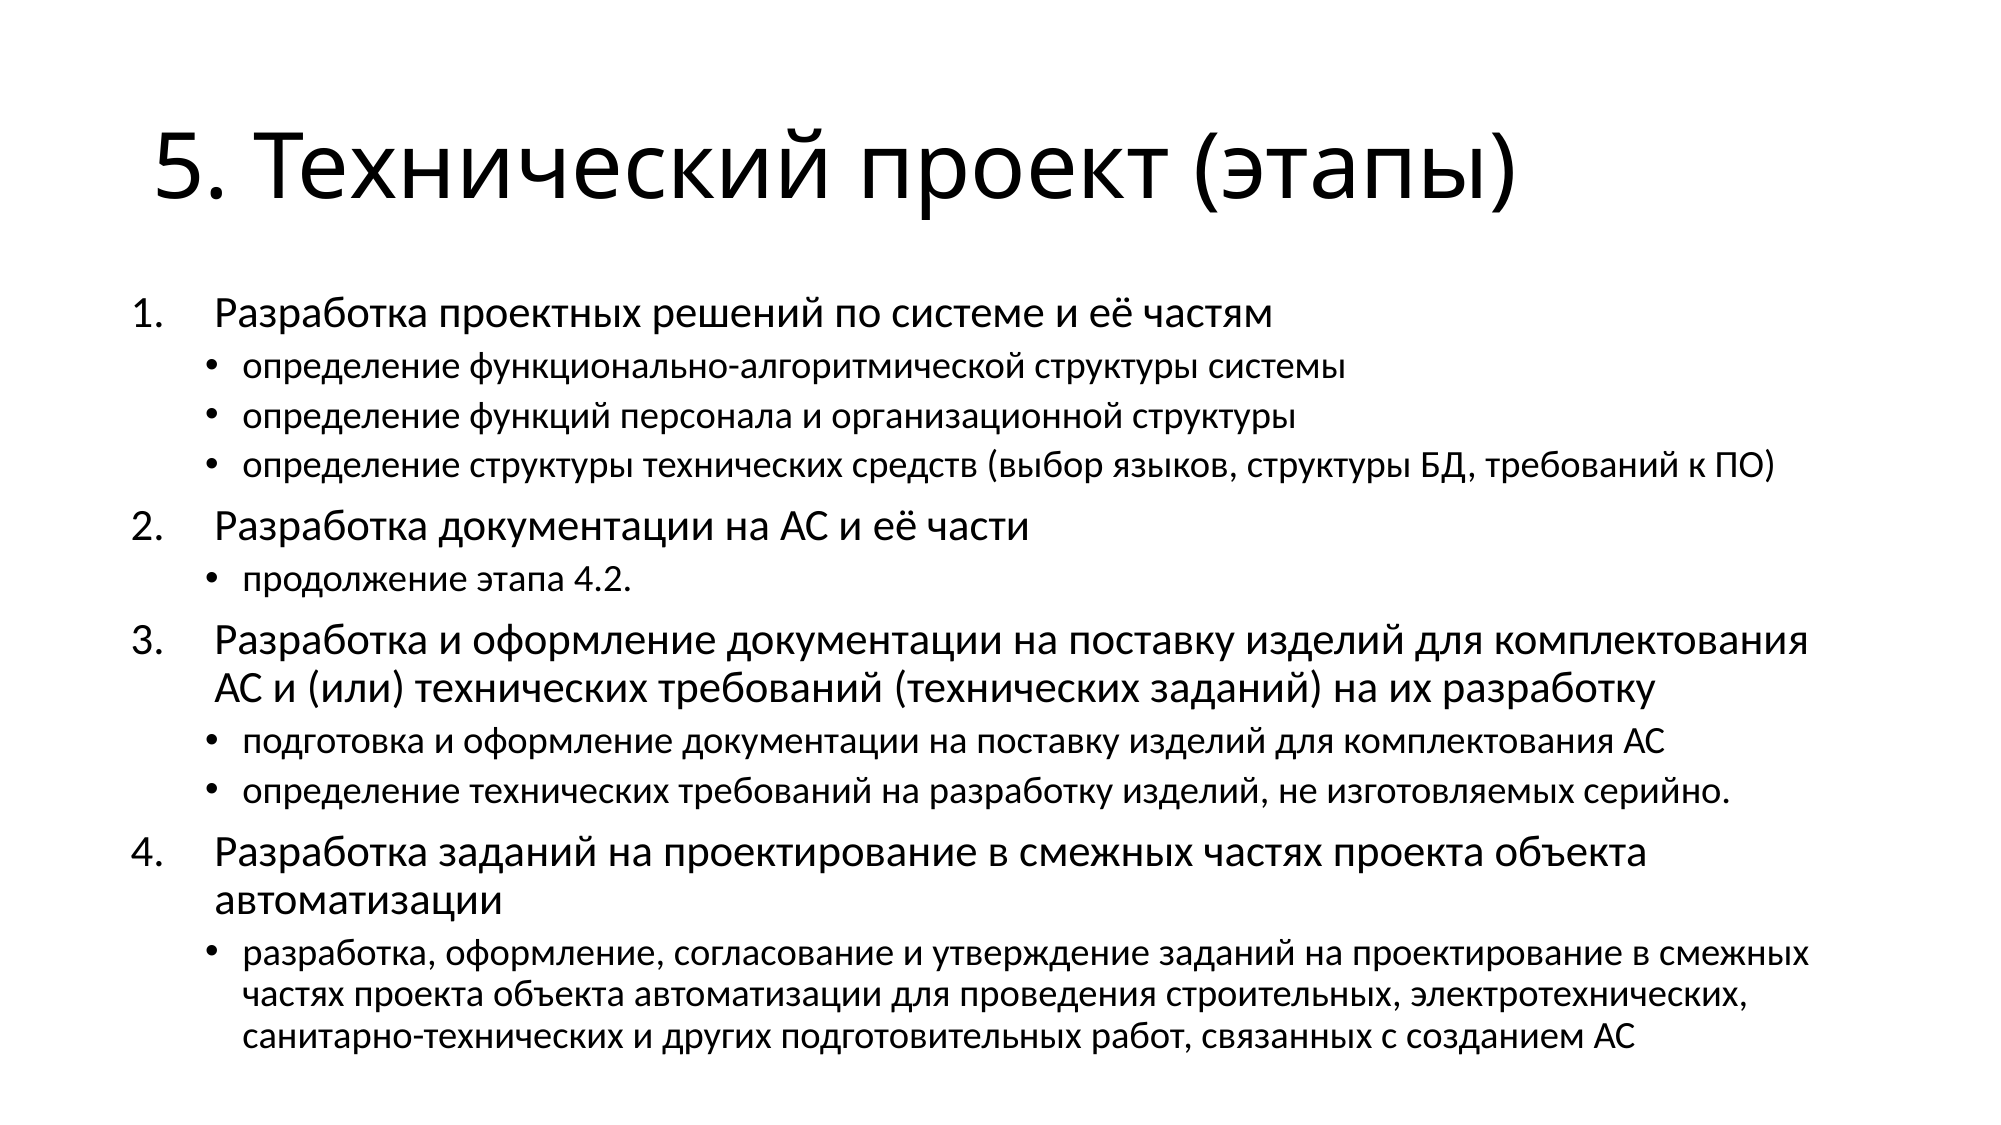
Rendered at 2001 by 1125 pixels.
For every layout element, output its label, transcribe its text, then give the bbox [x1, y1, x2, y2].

title 5. Технический проект (этапы) [137, 59, 1863, 278]
list Разработка проектных решений по системе и её частям определение функционально-алгоритмической структуры системы определение функций персонала и организационной структуры определение структуры технических средств (выбор языков, структуры БД, требований к ПО) Разработка документации на АС и её части продолжение этапа 4.2. Разработка и оформление документации на поставку изделий для комплектования АС и (или) технических требований (технических заданий) на их разработку подготовка и оформление документации на поставку изделий для комплектования АС определение технических требований на разработку изделий, не изготовляемых серийно. Разработка заданий на проектирование в смежных частях проекта объекта автоматизации разработка, оформление, согласование и утверждение заданий на проектирование в смежных частях проекта объекта автоматизации для проведения строительных, электротехнических, санитарно-технических и других подготовительных работ, связанных с созданием АС [115, 281, 1885, 1066]
